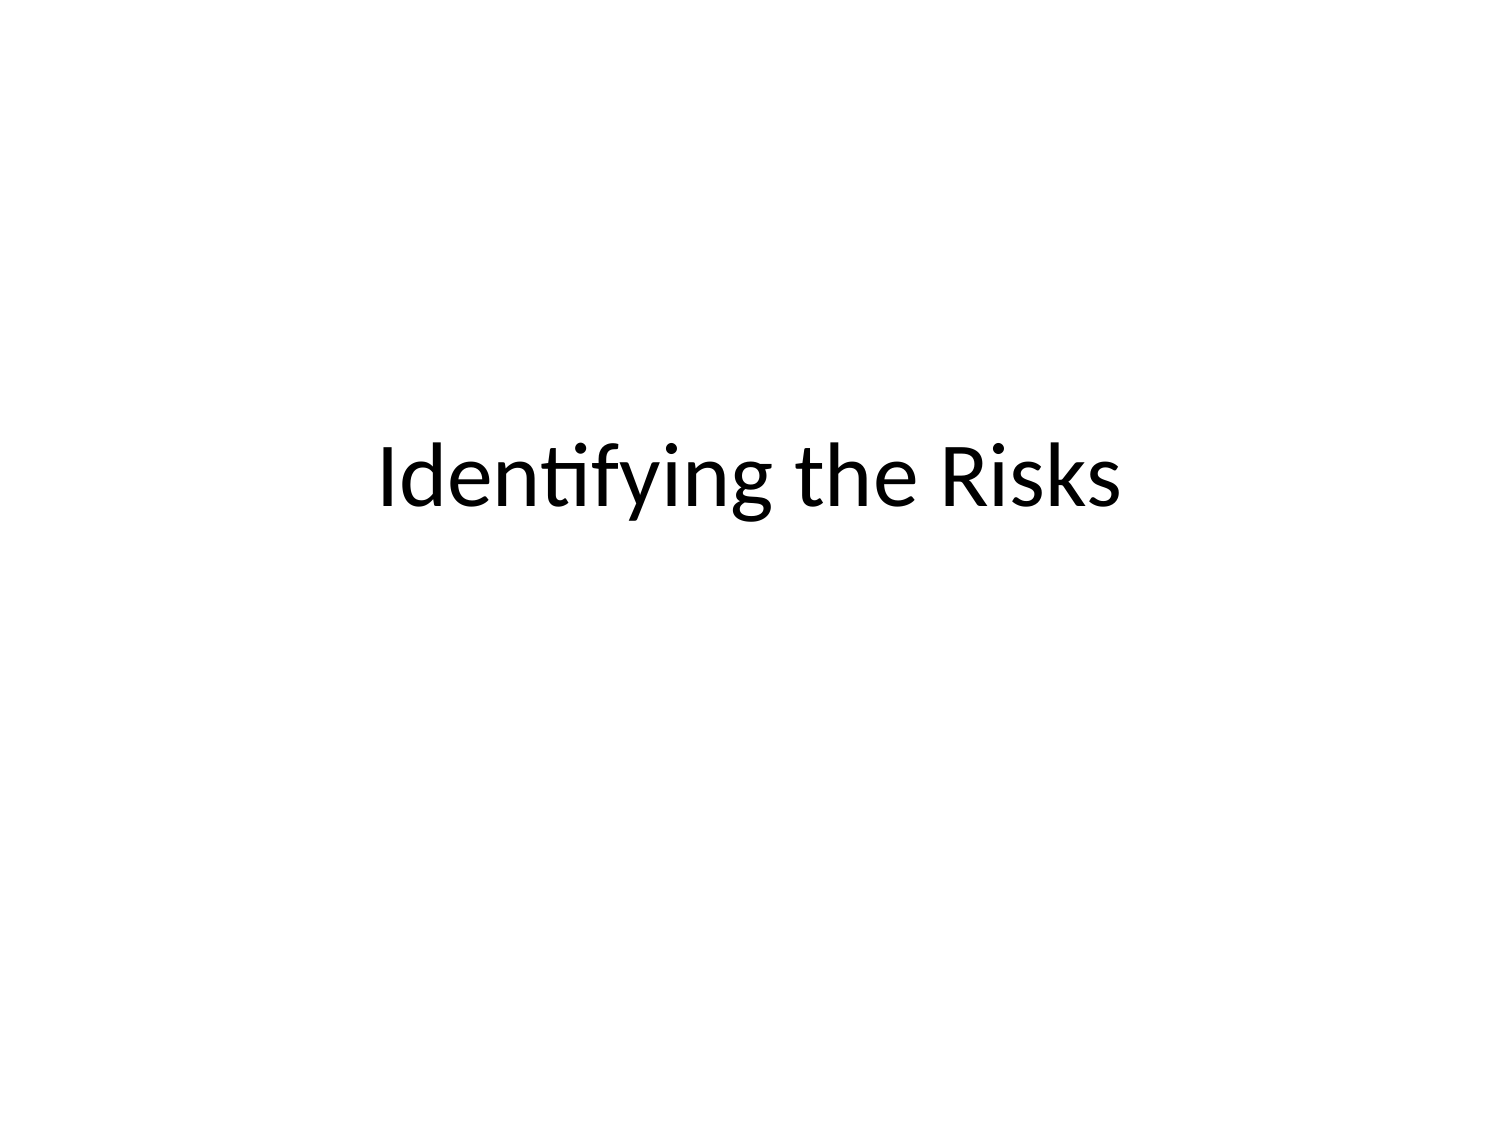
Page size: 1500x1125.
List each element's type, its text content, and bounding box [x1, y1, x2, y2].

title Identifying the Risks [112, 349, 1388, 591]
